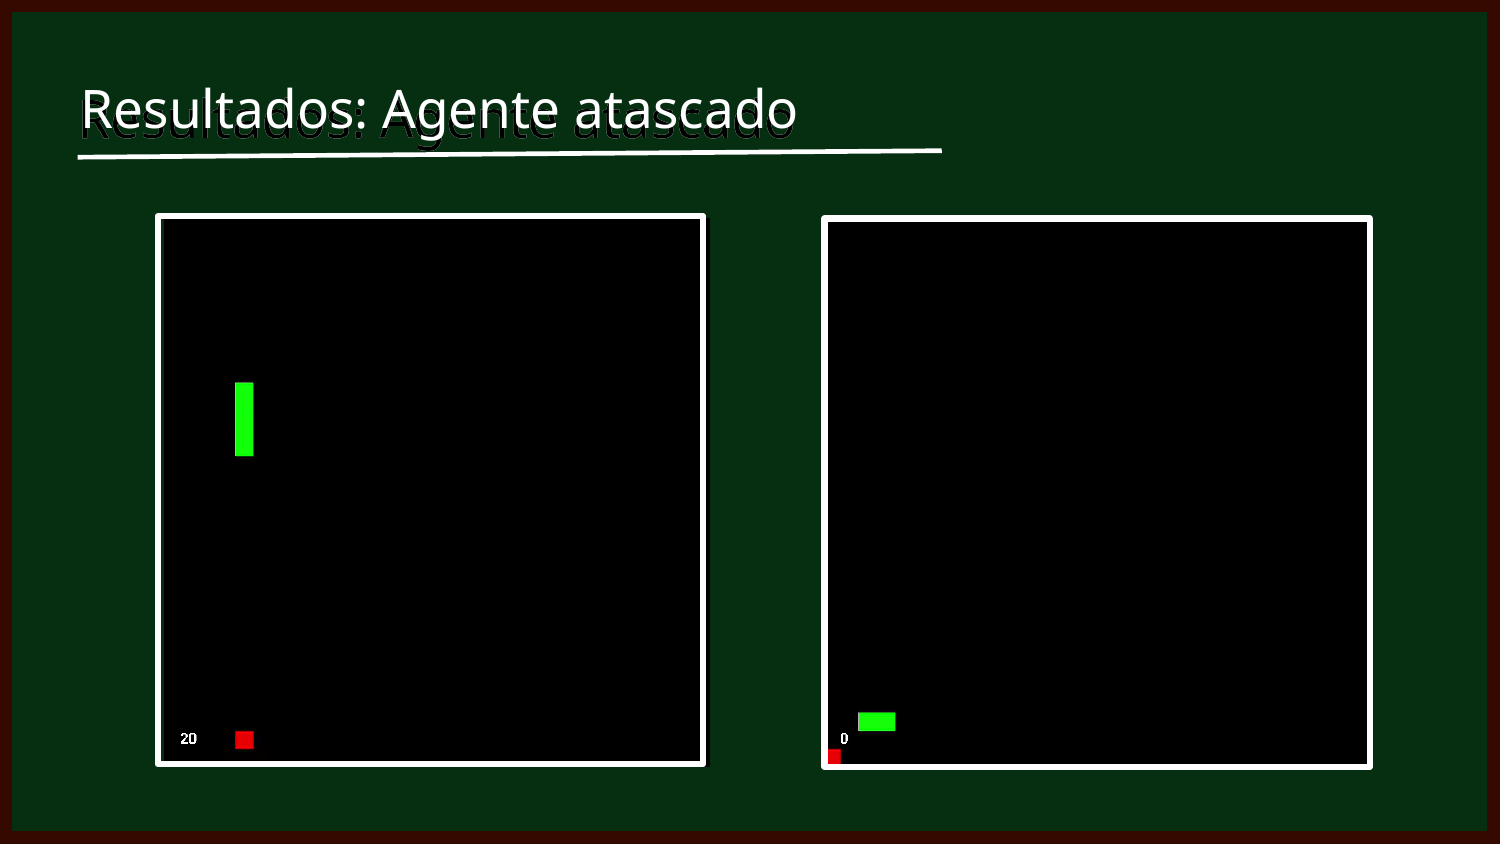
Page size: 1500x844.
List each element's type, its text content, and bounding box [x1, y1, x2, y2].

picture [163, 218, 710, 767]
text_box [77, 150, 942, 158]
title Resultados: Agente atascado [65, 60, 1464, 155]
text_box [0, 0, 1500, 844]
text_box [157, 216, 704, 765]
picture [824, 218, 1370, 767]
